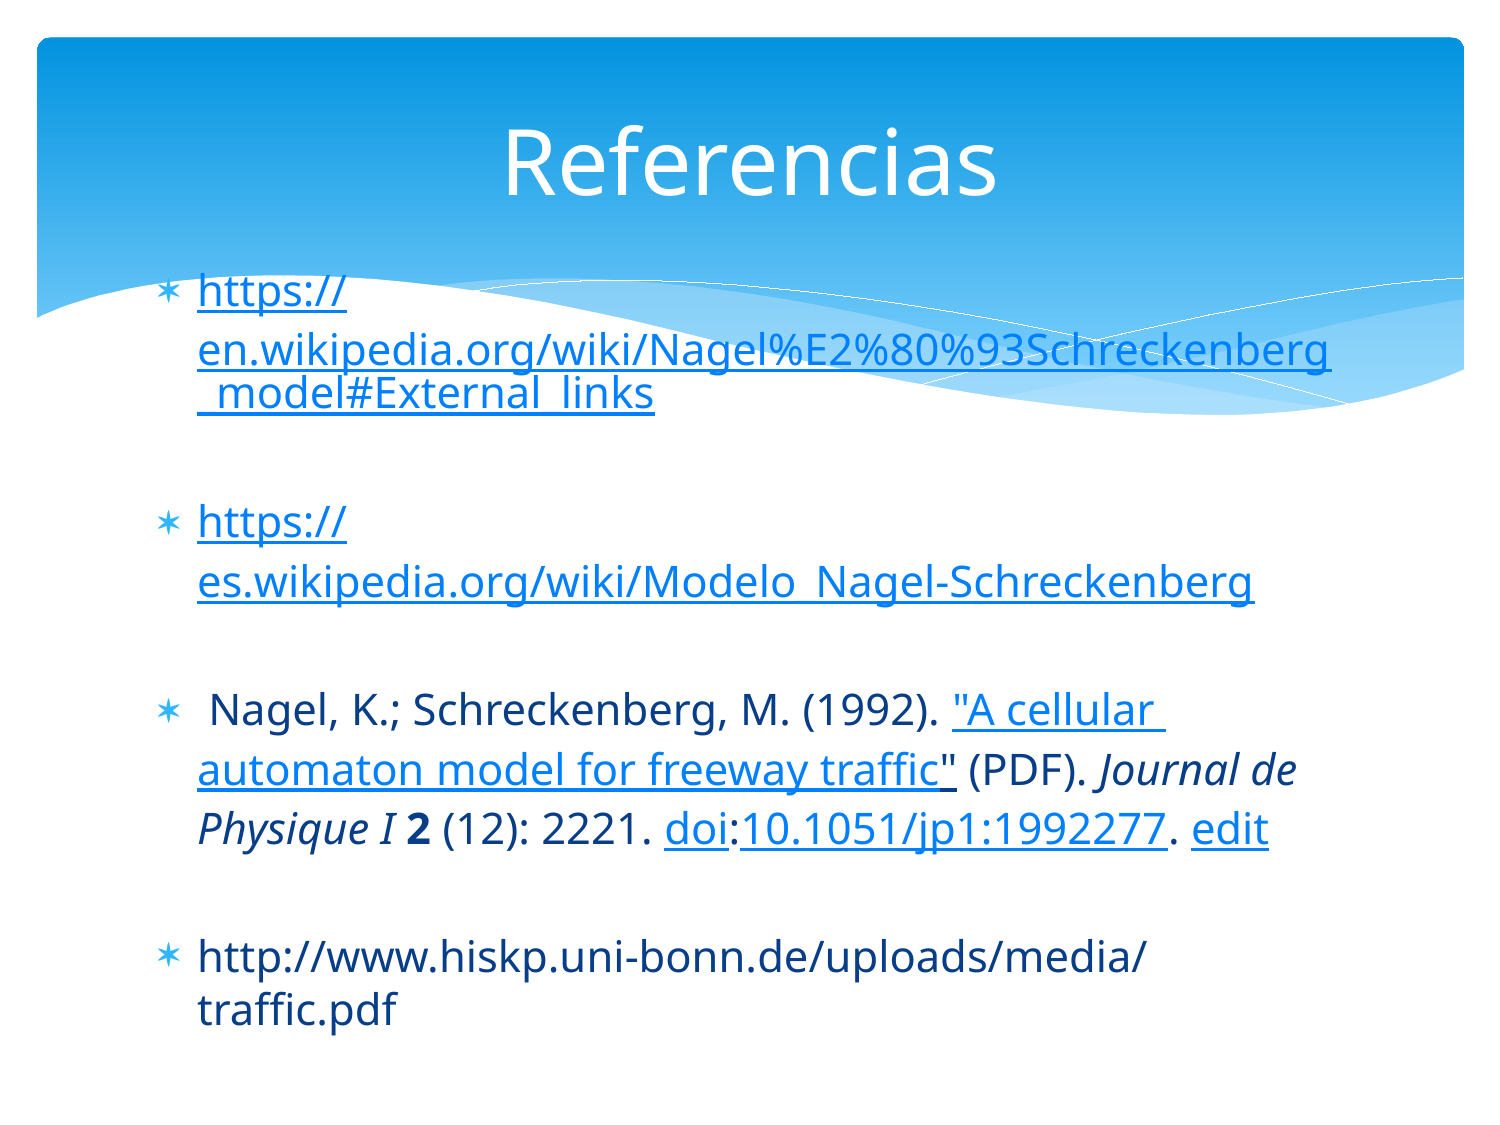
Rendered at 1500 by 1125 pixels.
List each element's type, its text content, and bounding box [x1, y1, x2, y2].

title Referencias [75, 55, 1425, 261]
list https://en.wikipedia.org/wiki/Nagel%E2%80%93Schreckenberg_model#External_links https://es.wikipedia.org/wiki/Modelo_Nagel-Schreckenberg Nagel, K.; Schreckenberg, M. (1992). "A cellular automaton model for freeway traffic" (PDF). Journal de Physique I 2 (12): 2221. doi:10.1051/jp1:1992277. edit http://www.hiskp.uni-bonn.de/uploads/media/traffic.pdf [143, 261, 1359, 1005]
